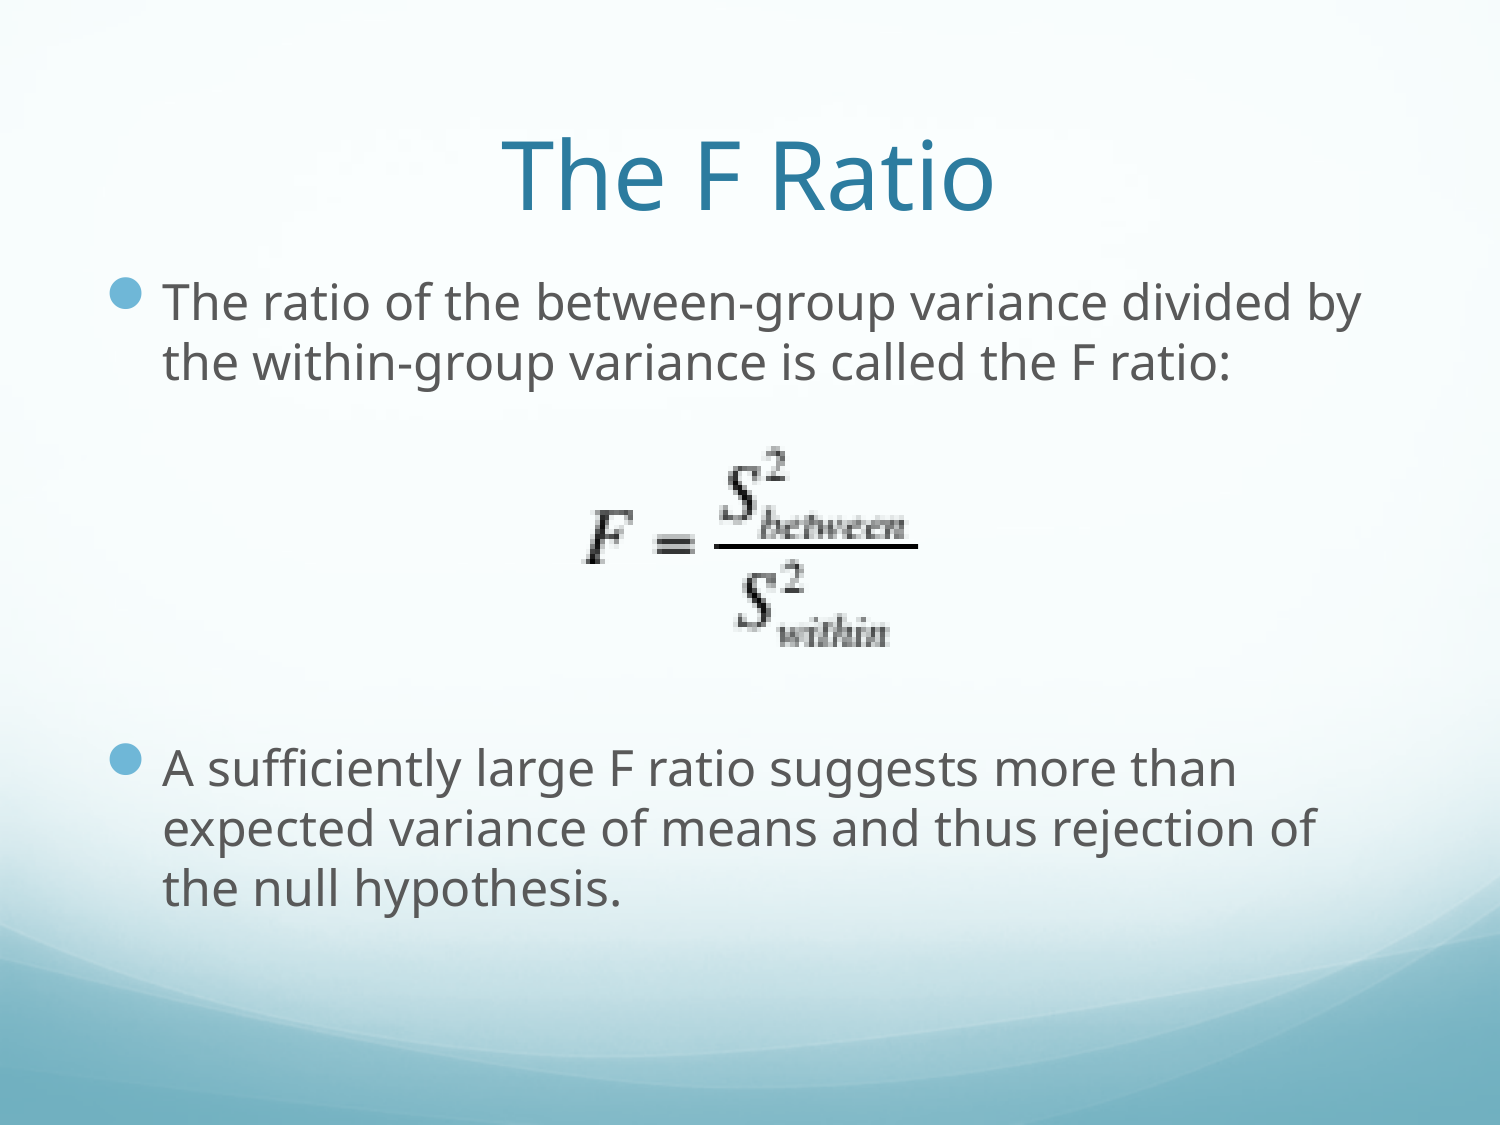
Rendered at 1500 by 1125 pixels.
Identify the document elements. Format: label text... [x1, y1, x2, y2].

title The F Ratio [90, 17, 1410, 237]
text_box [571, 436, 920, 649]
list The ratio of the between-group variance divided by the within-group variance is called the F ratio: A sufficiently large F ratio suggests more than expected variance of means and thus rejection of the null hypothesis. [90, 262, 1410, 975]
